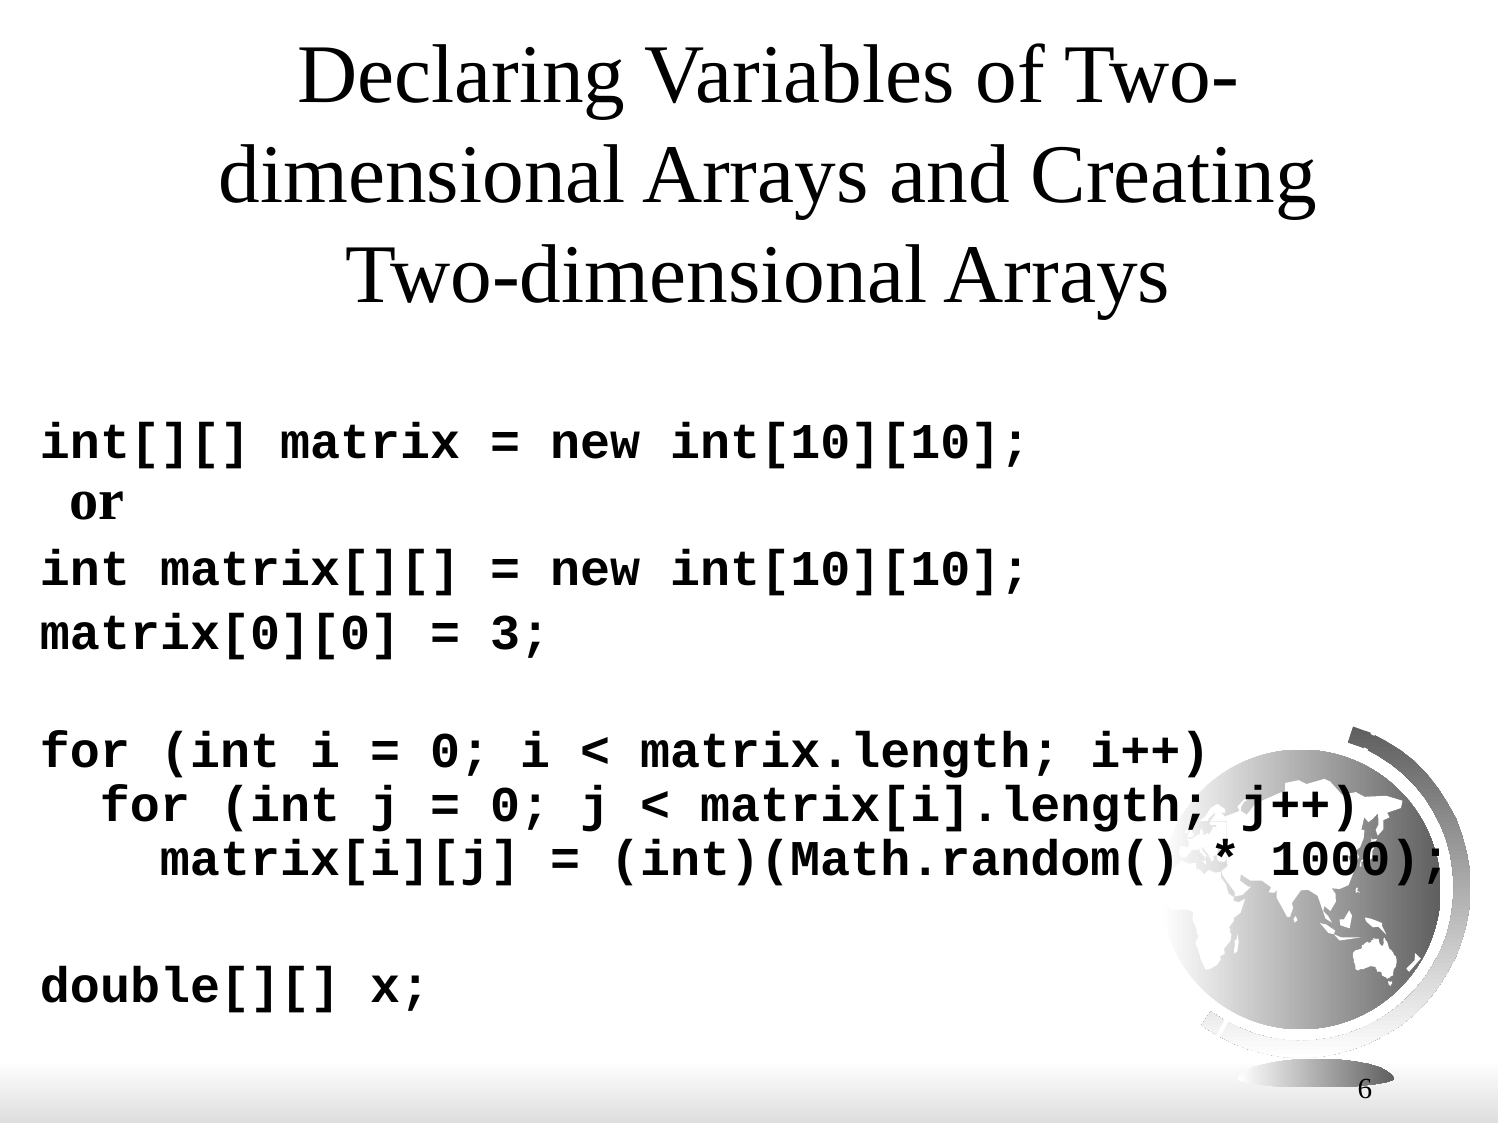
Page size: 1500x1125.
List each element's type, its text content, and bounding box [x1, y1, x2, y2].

title Declaring Variables of Two-dimensional Arrays and Creating Two-dimensional Arrays [112, 24, 1425, 313]
slide_number 6 [1074, 1049, 1388, 1125]
list int[][] matrix = new int[10][10]; or int matrix[][] = new int[10][10]; matrix[0][0] = 3; for (int i = 0; i < matrix.length; i++) for (int j = 0; j < matrix[i].length; j++) matrix[i][j] = (int)(Math.random() * 1000); double[][] x; [24, 337, 1500, 1013]
